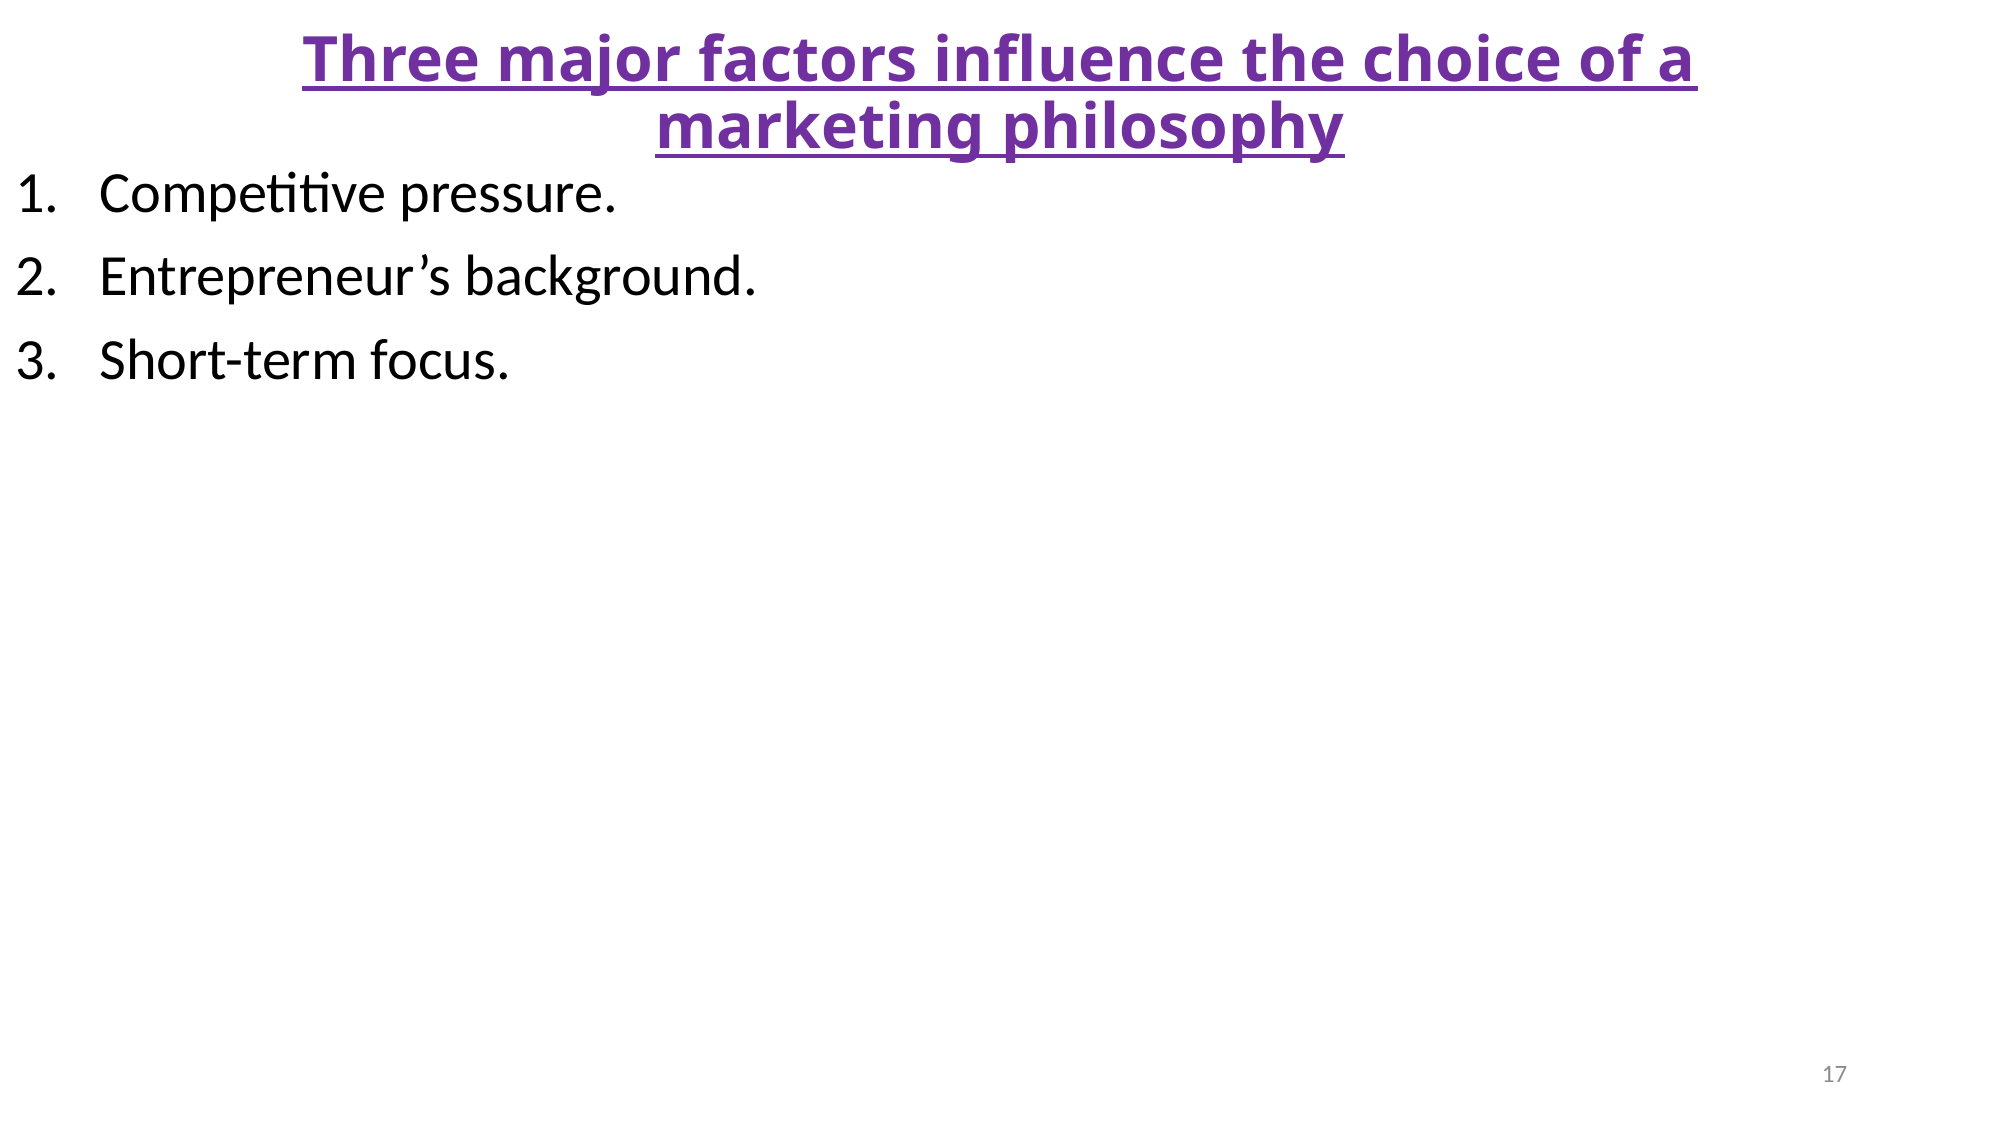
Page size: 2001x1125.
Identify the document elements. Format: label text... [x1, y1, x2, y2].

title Three major factors influence the choice of a marketing philosophy [137, 16, 1863, 154]
list Competitive pressure. Entrepreneur’s background. Short-term focus. [0, 154, 2000, 1125]
slide_number 17 [1412, 1042, 1863, 1103]
